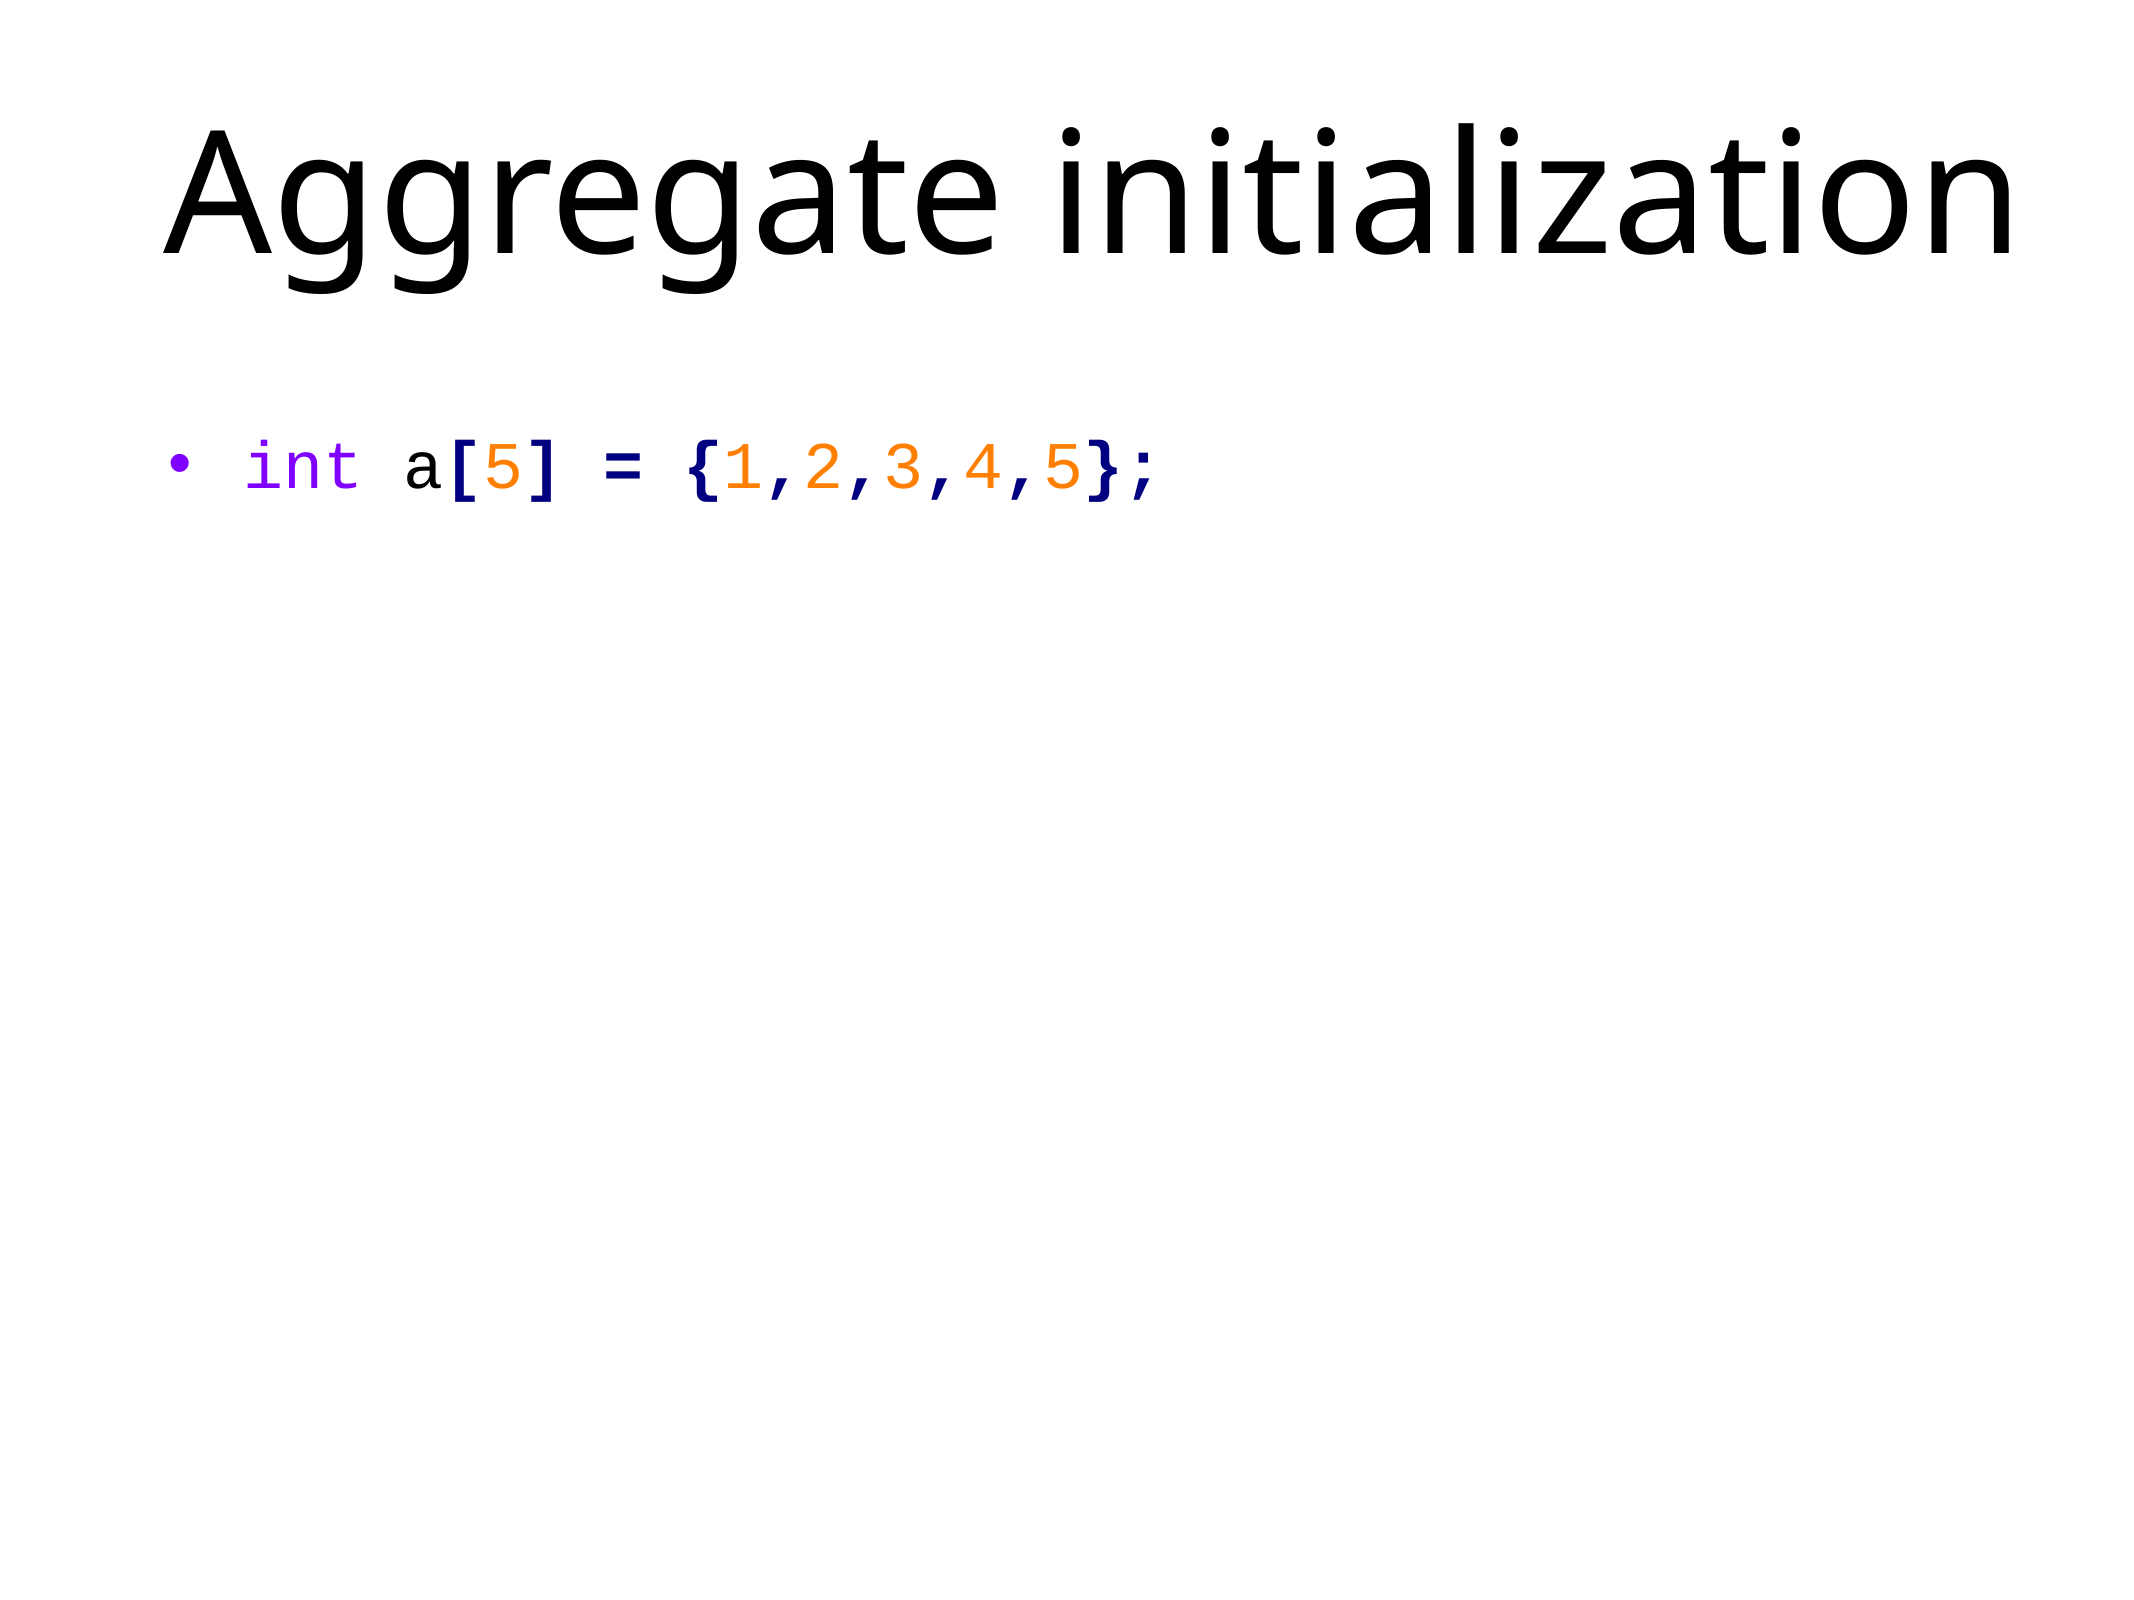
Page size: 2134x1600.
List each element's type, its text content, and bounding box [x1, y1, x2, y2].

text_box Aggregate initialization [149, 75, 2038, 295]
text_box int a[5] = {1,2,3,4,5}; [154, 375, 2055, 510]
